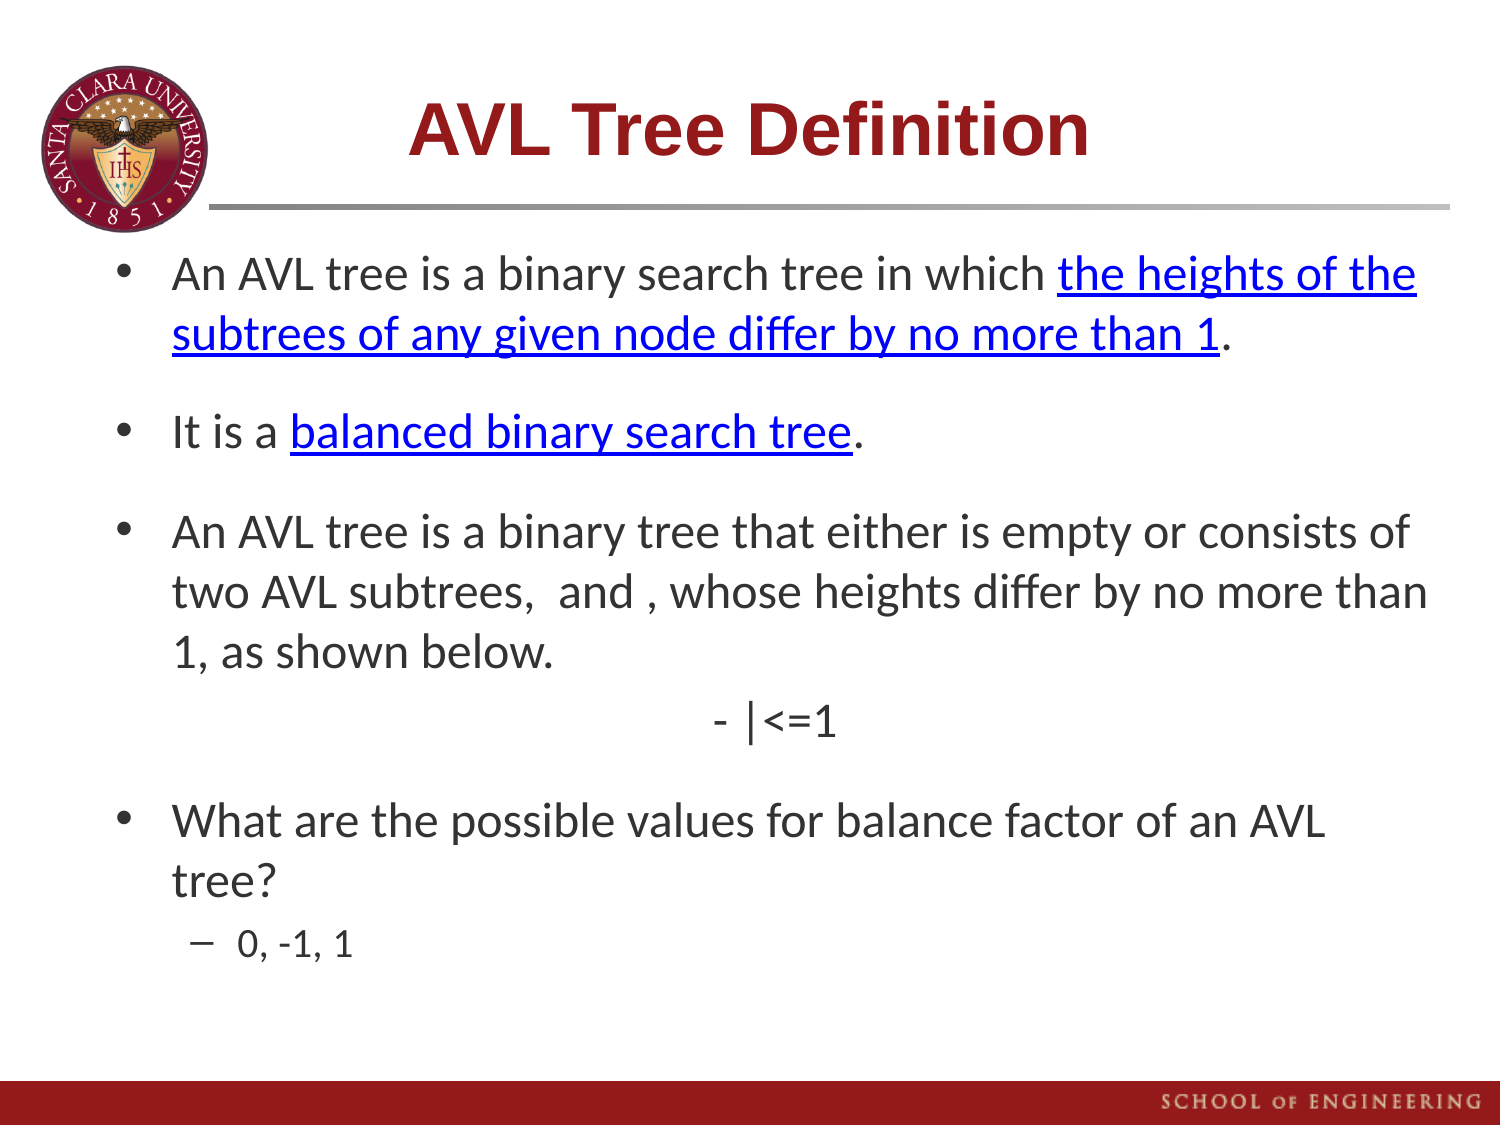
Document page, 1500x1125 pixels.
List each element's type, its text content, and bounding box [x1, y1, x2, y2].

title AVL Tree Definition [75, 45, 1425, 205]
picture [1149, 1091, 1489, 1115]
picture [37, 63, 209, 235]
